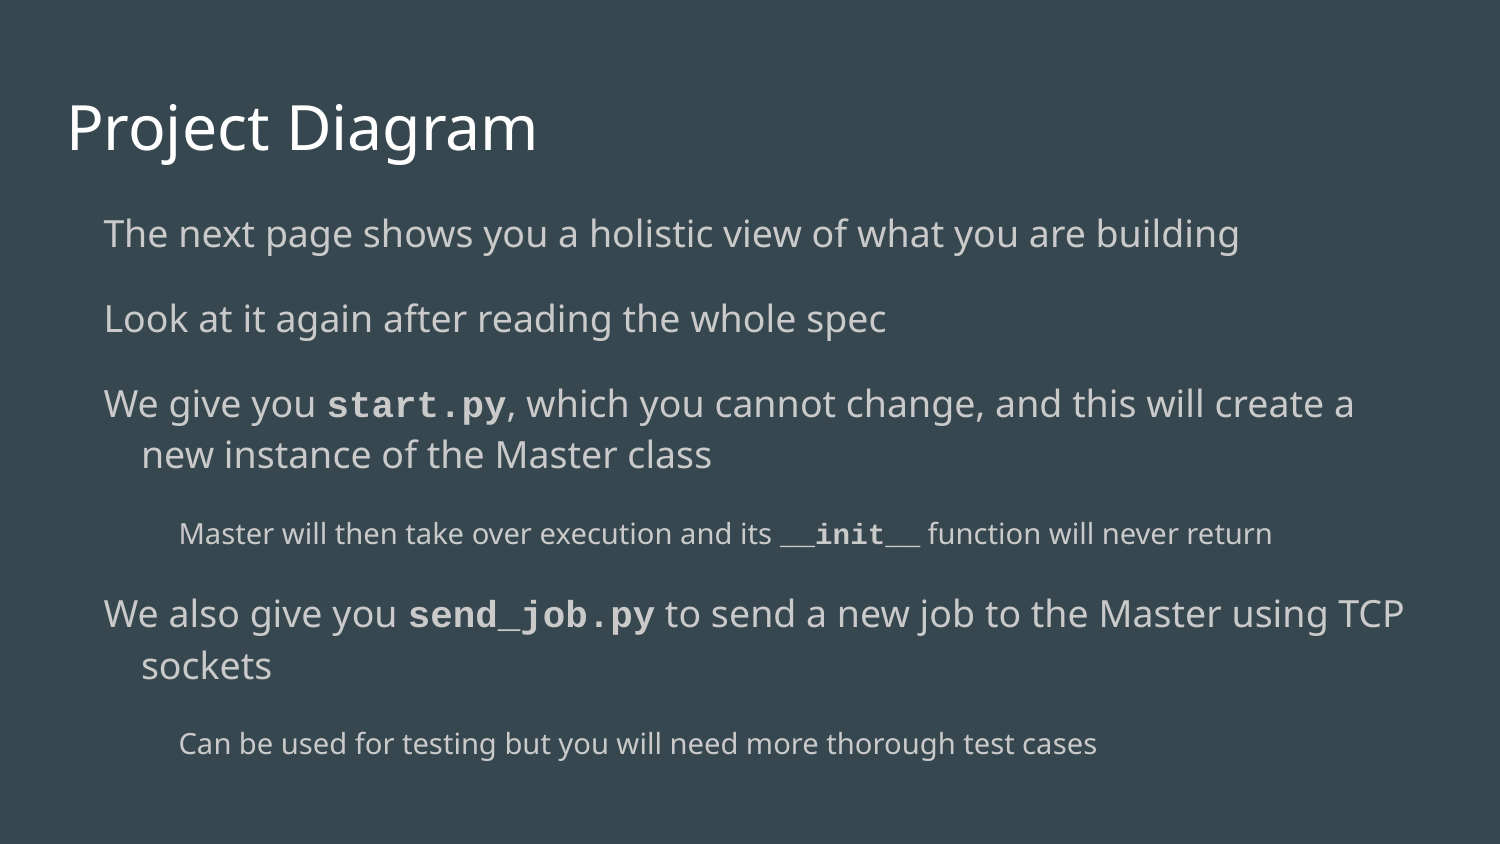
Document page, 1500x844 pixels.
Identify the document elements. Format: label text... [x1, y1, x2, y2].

list The next page shows you a holistic view of what you are building Look at it again after reading the whole spec We give you start.py, which you cannot change, and this will create a new instance of the Master class Master will then take over execution and its __init__ function will never return We also give you send_job.py to send a new job to the Master using TCP sockets Can be used for testing but you will need more thorough test cases [51, 187, 1449, 750]
title Project Diagram [51, 72, 1449, 167]
